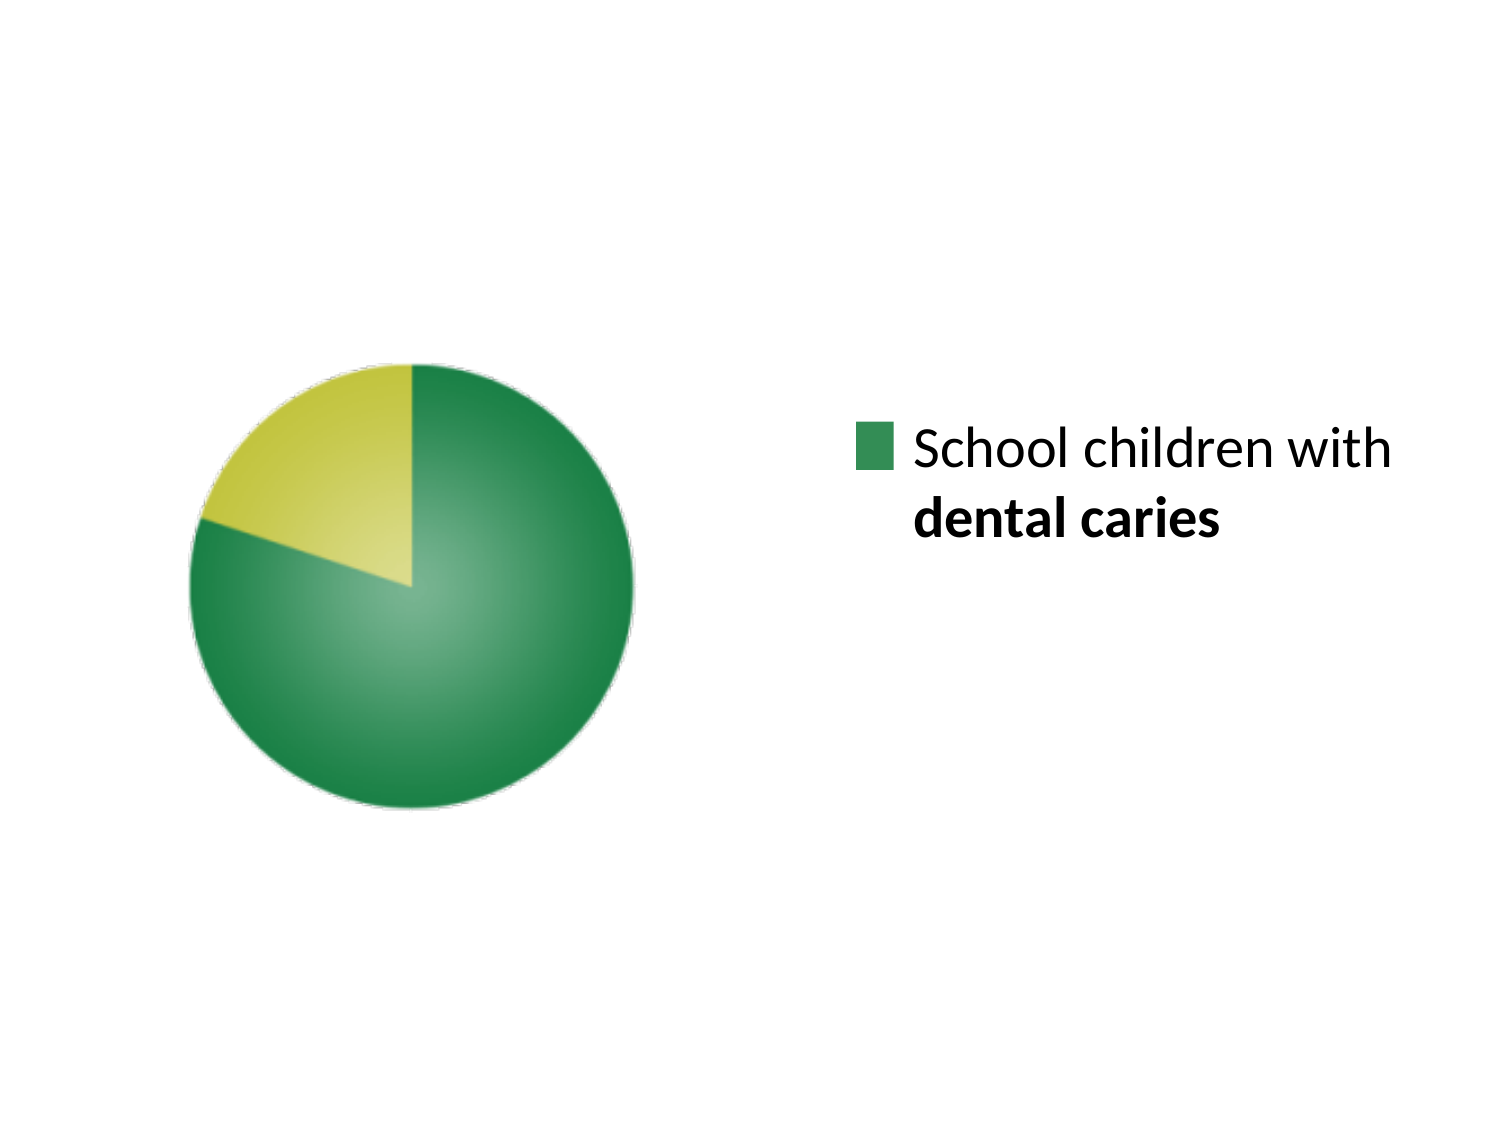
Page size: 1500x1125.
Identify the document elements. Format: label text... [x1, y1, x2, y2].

text_box [854, 419, 896, 472]
text_box School children with dental caries [898, 401, 1463, 557]
picture [187, 362, 638, 813]
